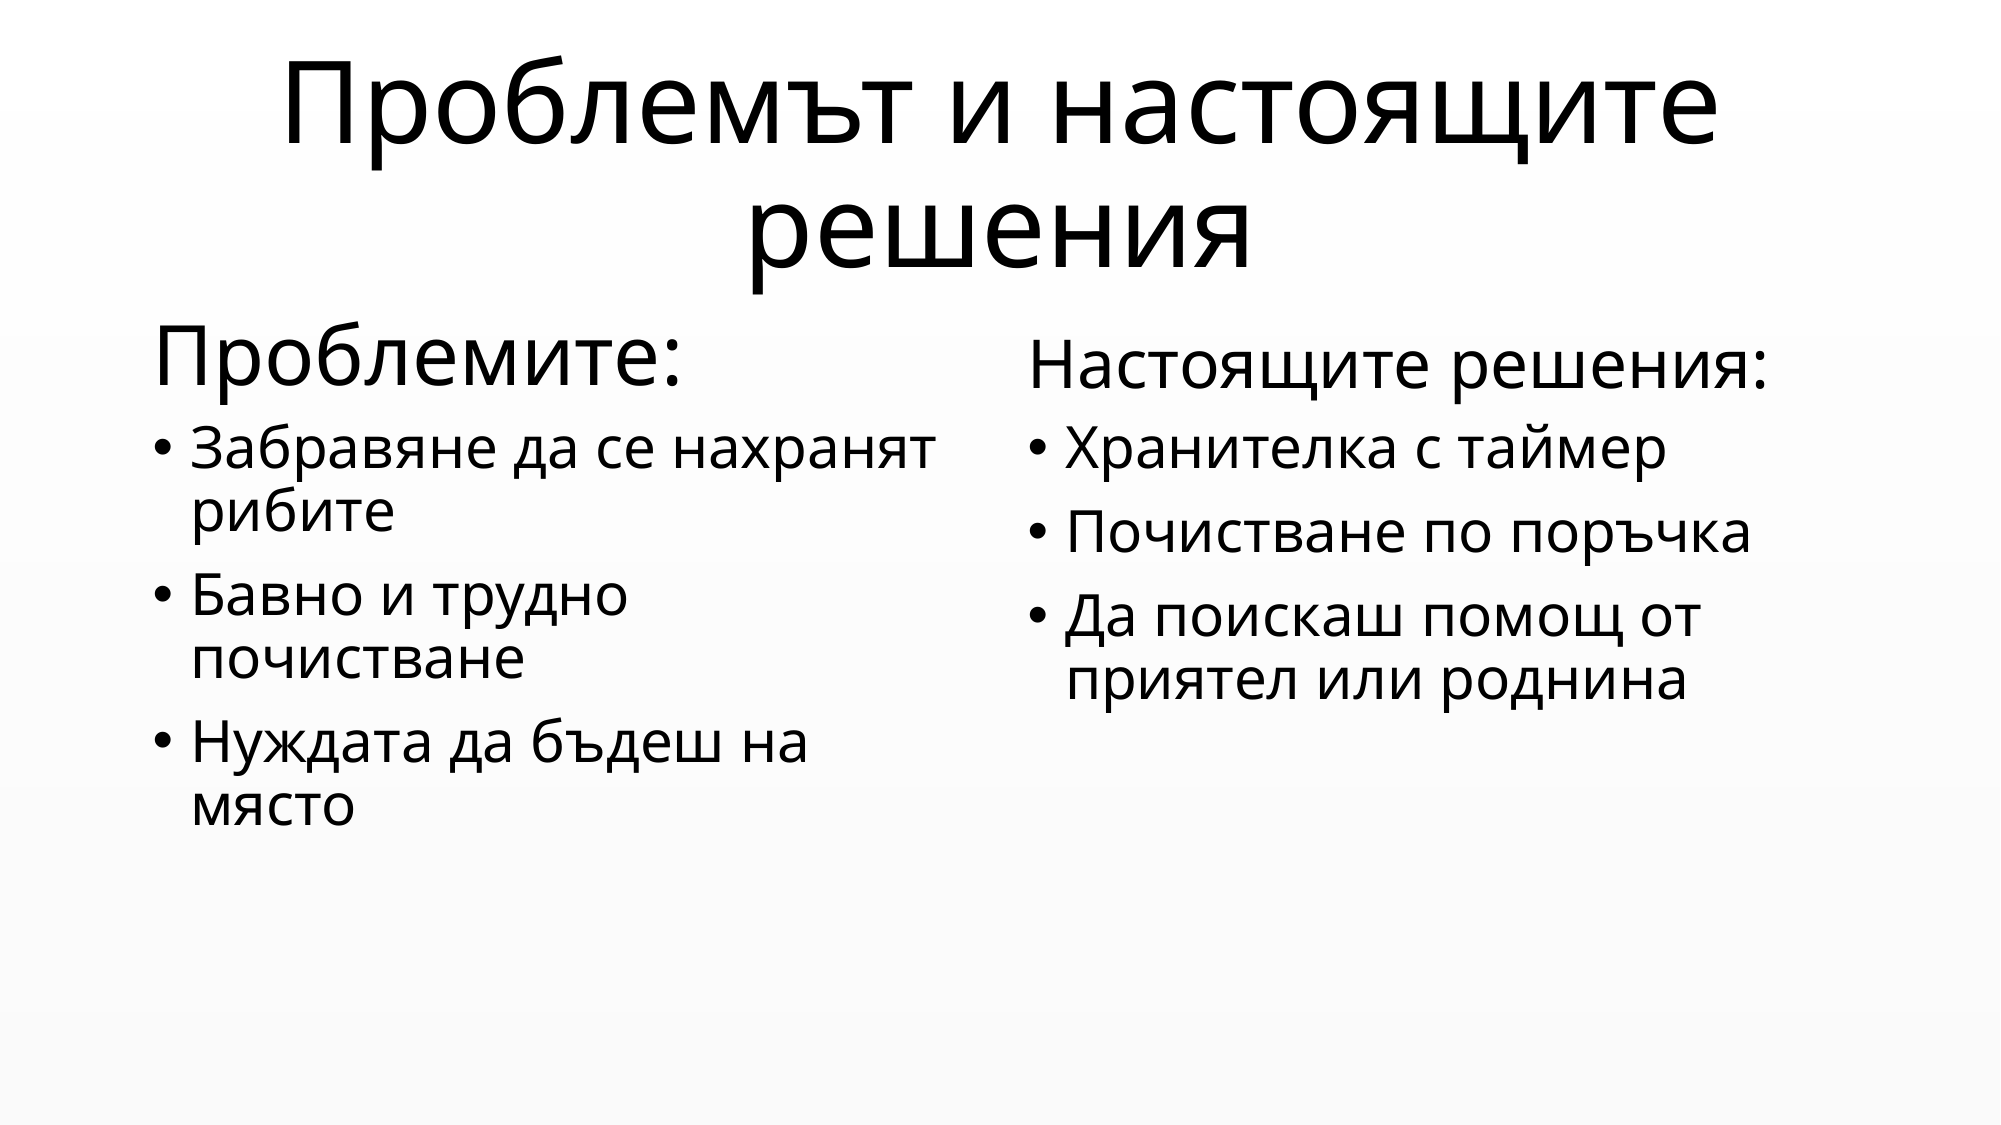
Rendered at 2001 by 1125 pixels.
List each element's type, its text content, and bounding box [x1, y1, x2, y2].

list Хранителка с таймер Почистване по поръчка Да поискаш помощ от приятел или роднина [1012, 410, 1863, 1016]
list Настоящите решения: [1012, 275, 1863, 410]
title Проблемът и настоящите решения [137, 59, 1863, 278]
list Проблемите: [137, 275, 984, 410]
list Забравяне да се нахранят рибите Бавно и трудно почистване Нуждата да бъдеш на място [137, 410, 984, 1016]
